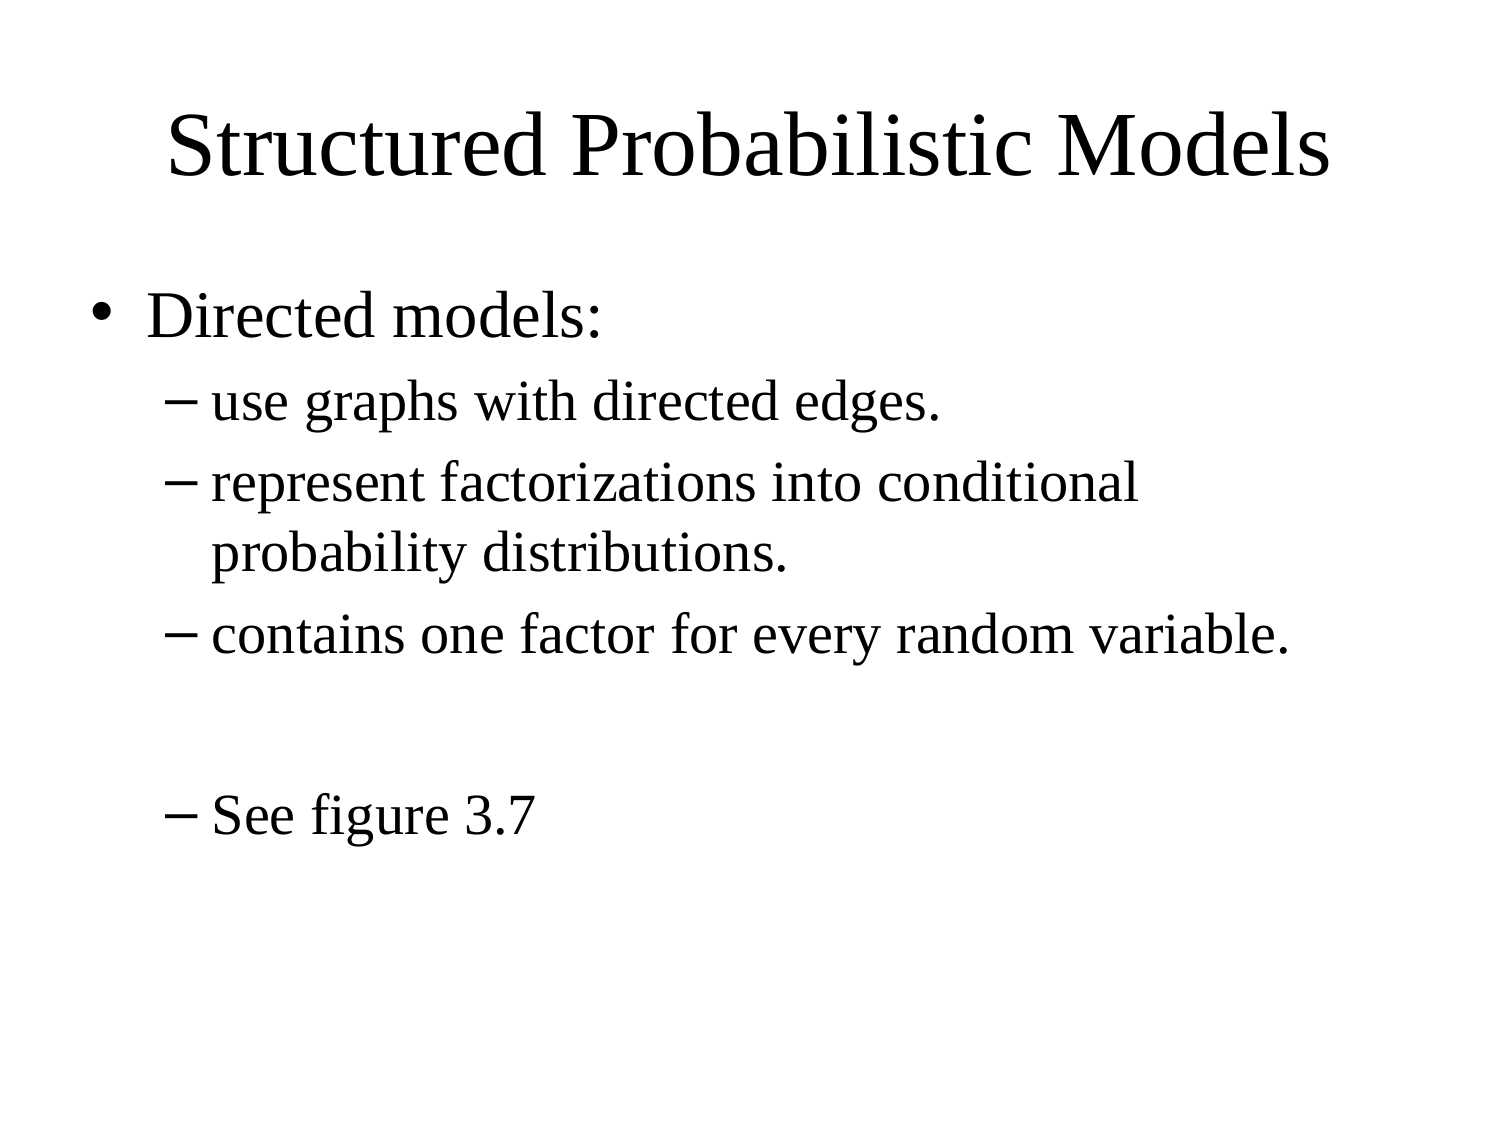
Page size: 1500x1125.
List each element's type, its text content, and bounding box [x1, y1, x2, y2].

title Structured Probabilistic Models [75, 45, 1425, 233]
